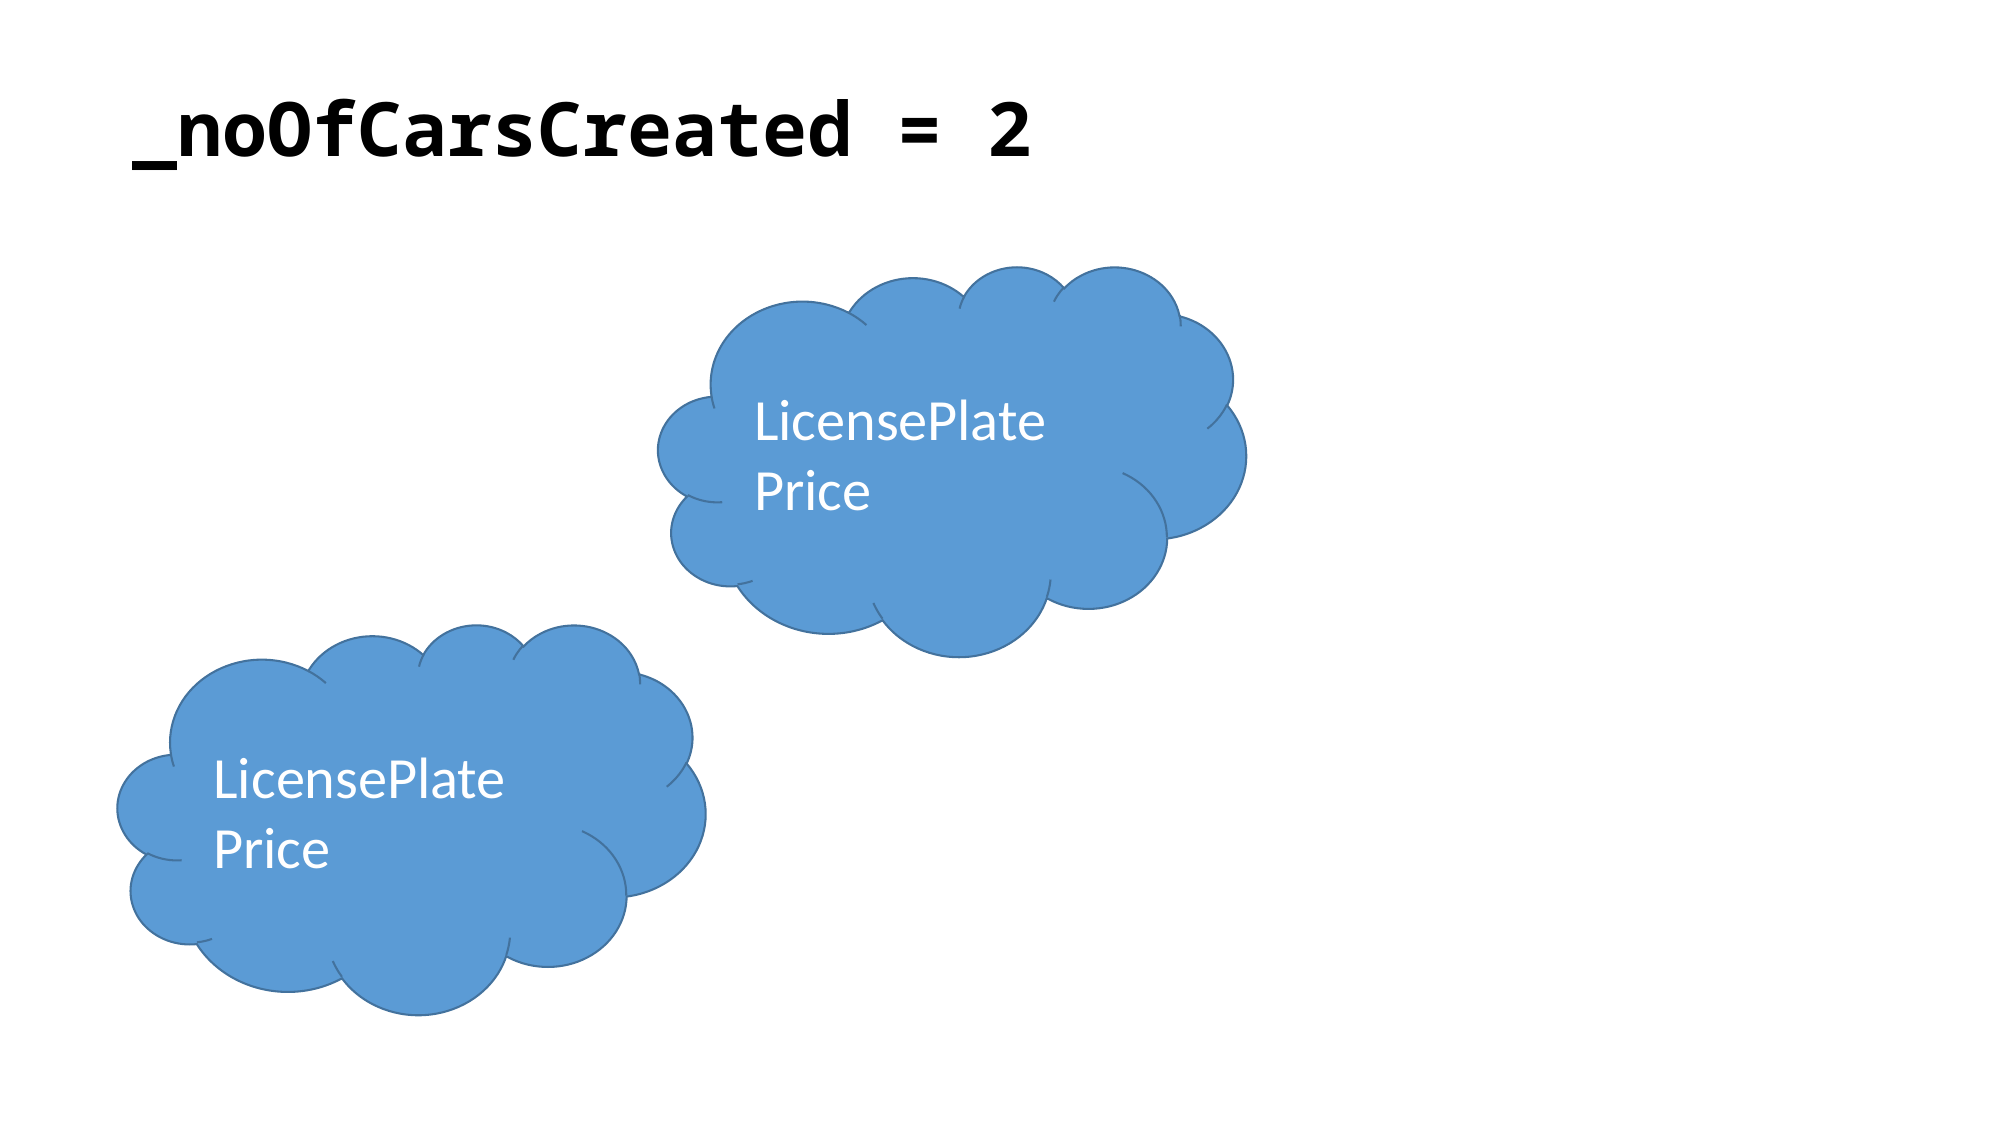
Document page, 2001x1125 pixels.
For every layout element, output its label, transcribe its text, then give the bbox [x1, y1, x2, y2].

text_box LicensePlate Price [656, 266, 1248, 659]
text_box _noOfCarsCreated = 2 [117, 74, 1114, 179]
text_box LicensePlate Price [116, 624, 707, 1017]
